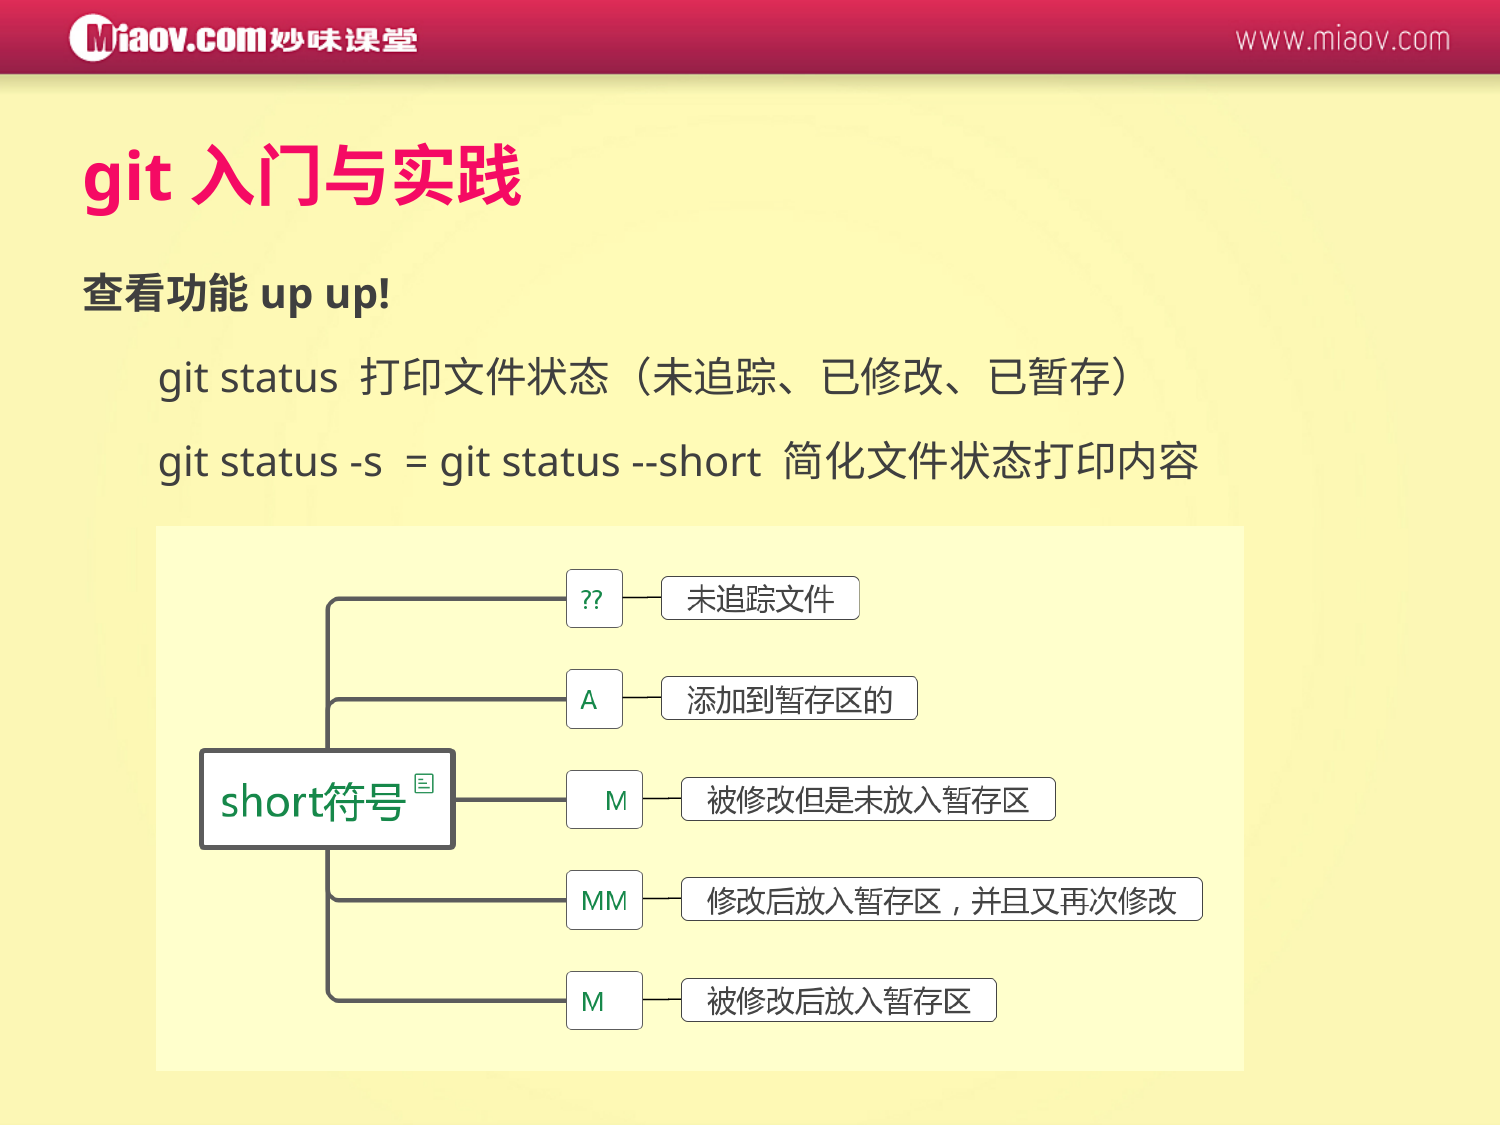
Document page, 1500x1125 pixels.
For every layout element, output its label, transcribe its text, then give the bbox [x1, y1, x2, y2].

list 查看功能up up! git status 打印文件状态（未追踪、已修改、已暂存） git status -s = git status --short 简化文件状态打印内容 [74, 206, 1426, 1098]
picture [0, 0, 1500, 1125]
title git入门与实践 [74, 79, 1426, 206]
